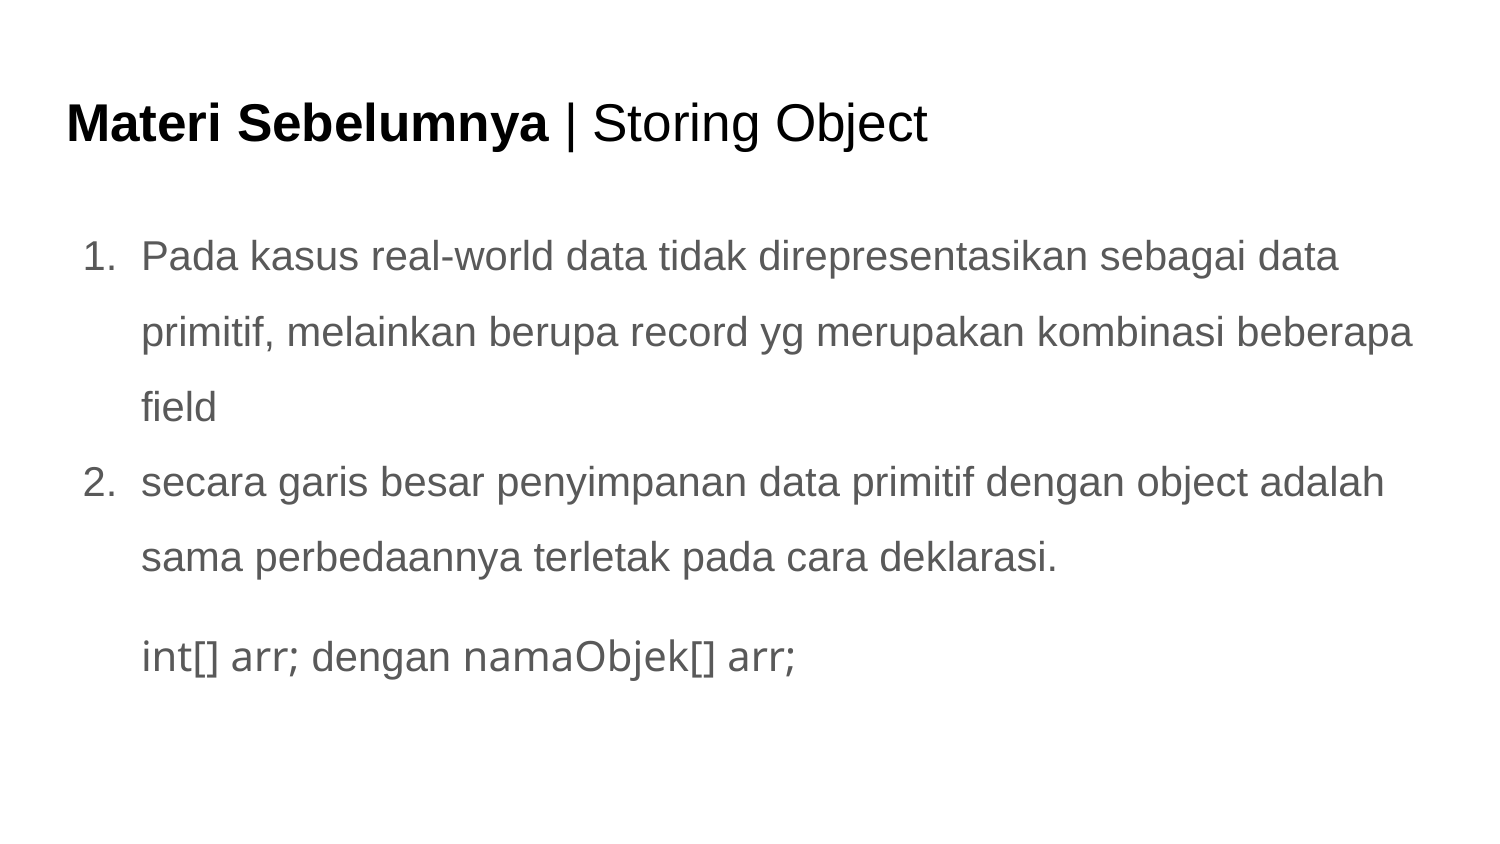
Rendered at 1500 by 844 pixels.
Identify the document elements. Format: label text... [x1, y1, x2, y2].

list Pada kasus real-world data tidak direpresentasikan sebagai data primitif, melainkan berupa record yg merupakan kombinasi beberapa field secara garis besar penyimpanan data primitif dengan object adalah sama perbedaannya terletak pada cara deklarasi. int[] arr; dengan namaObjek[] arr; [51, 189, 1449, 750]
title Materi Sebelumnya | Storing Object [51, 72, 1449, 167]
